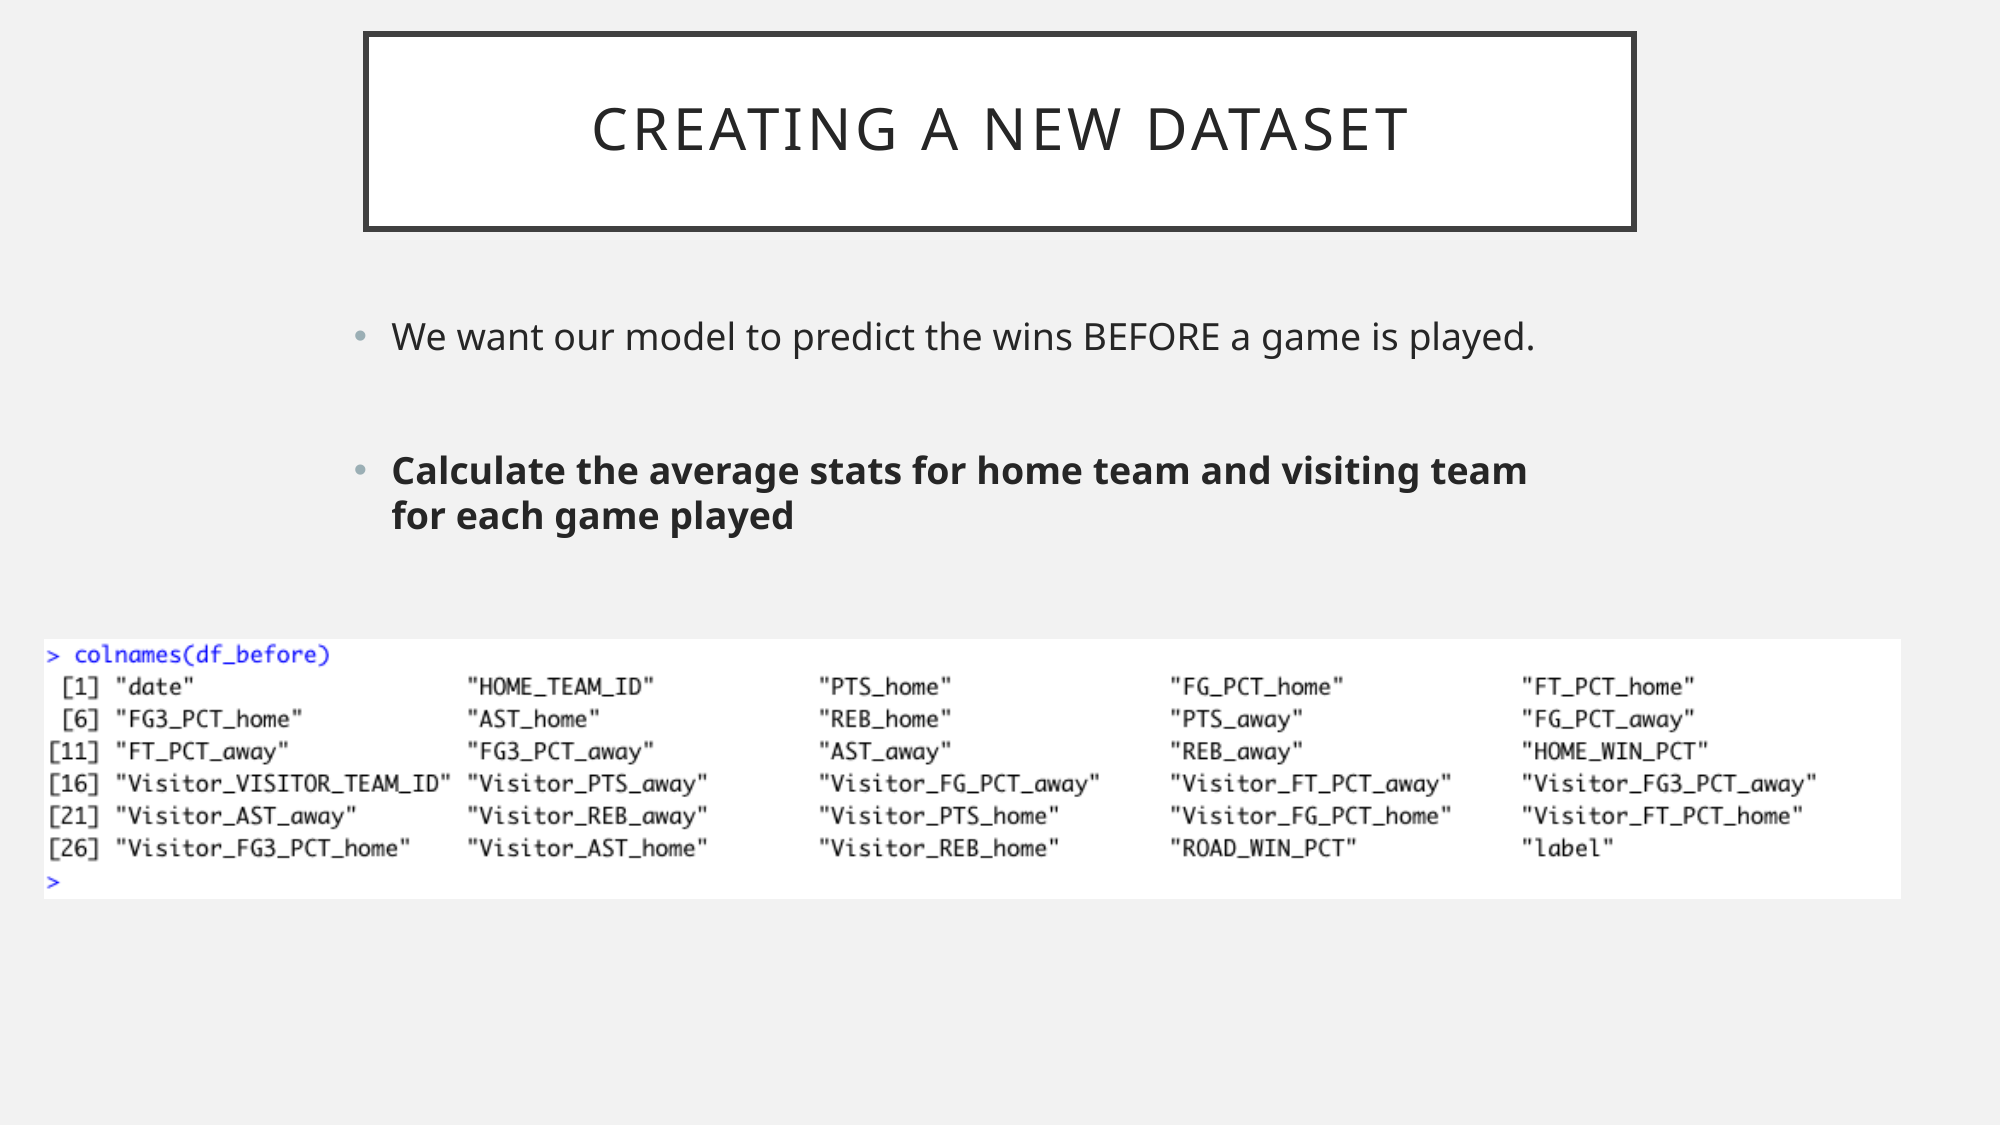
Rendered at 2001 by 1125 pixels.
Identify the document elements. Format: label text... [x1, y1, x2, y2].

picture [44, 639, 1902, 899]
list Calculate the average stats for home team and visiting team for each game played [338, 439, 1607, 556]
title Creating a new dataset [363, 31, 1637, 232]
text_box We want our model to predict the wins BEFORE a game is played. [338, 305, 1607, 421]
